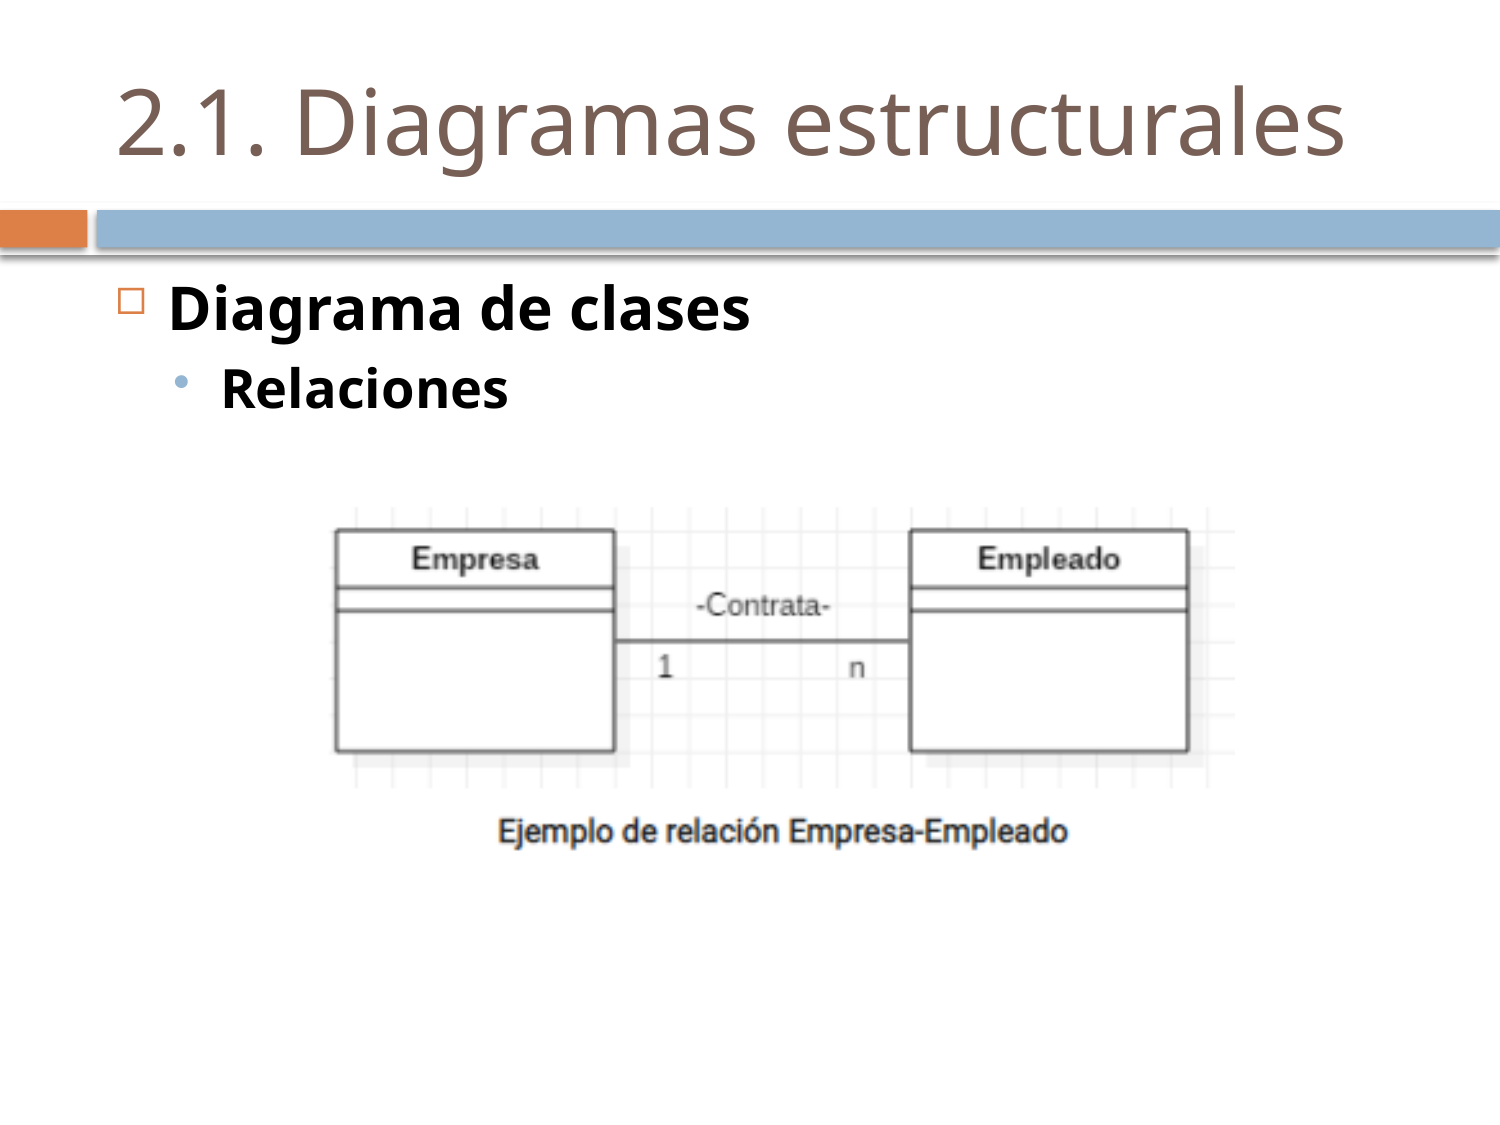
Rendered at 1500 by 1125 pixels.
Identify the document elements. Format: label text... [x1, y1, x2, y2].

title 2.1. Diagramas estructurales [100, 37, 1438, 200]
list Diagrama de clases Relaciones [100, 262, 1438, 1000]
picture [288, 503, 1235, 892]
